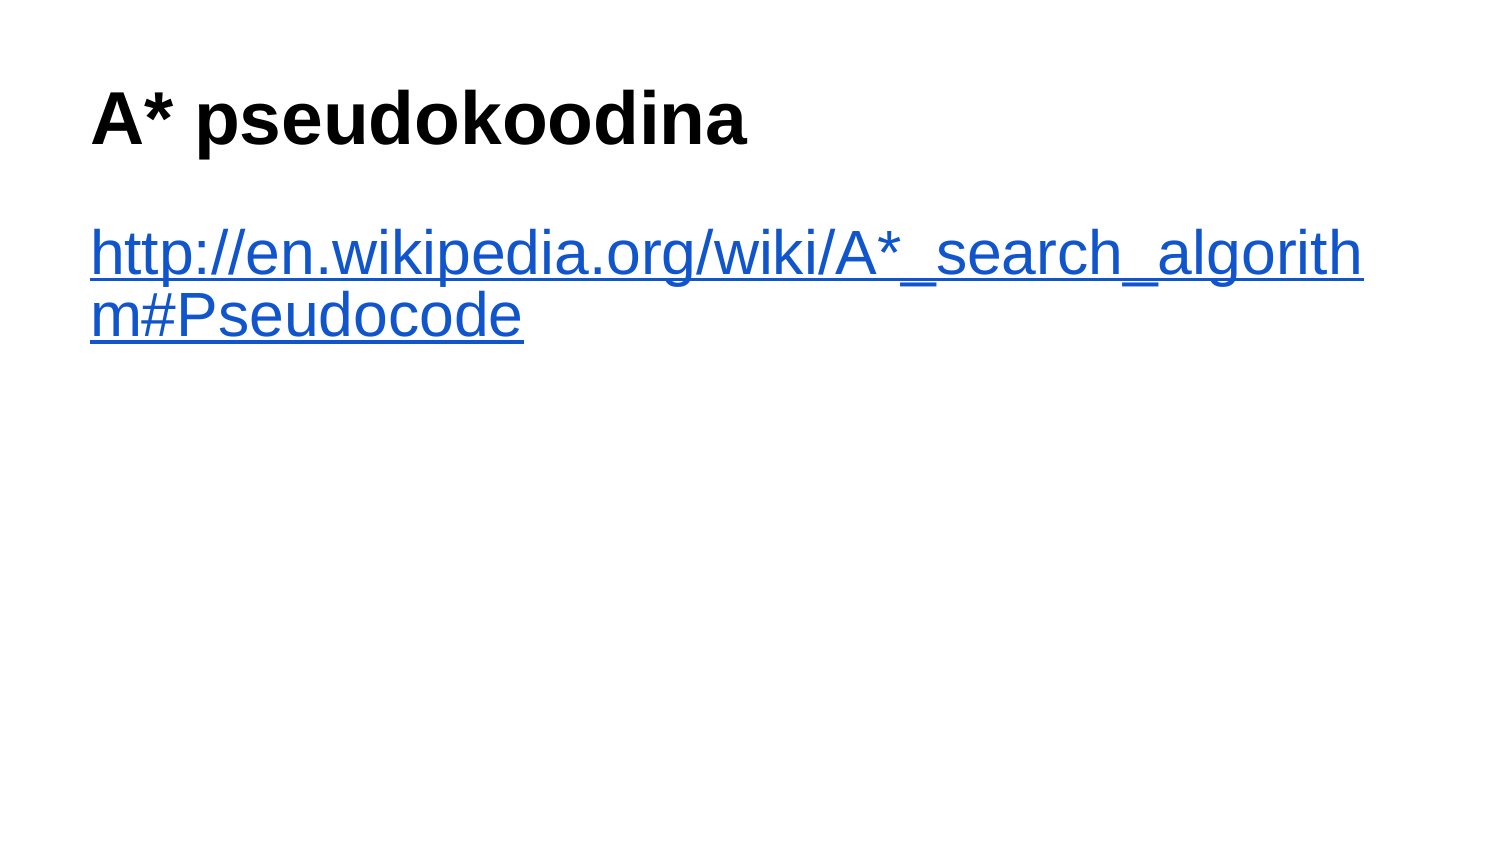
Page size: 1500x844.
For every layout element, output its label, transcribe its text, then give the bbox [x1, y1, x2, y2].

list http://en.wikipedia.org/wiki/A*_search_algorithm#Pseudocode [75, 196, 1425, 808]
title A* pseudokoodina [75, 33, 1425, 175]
